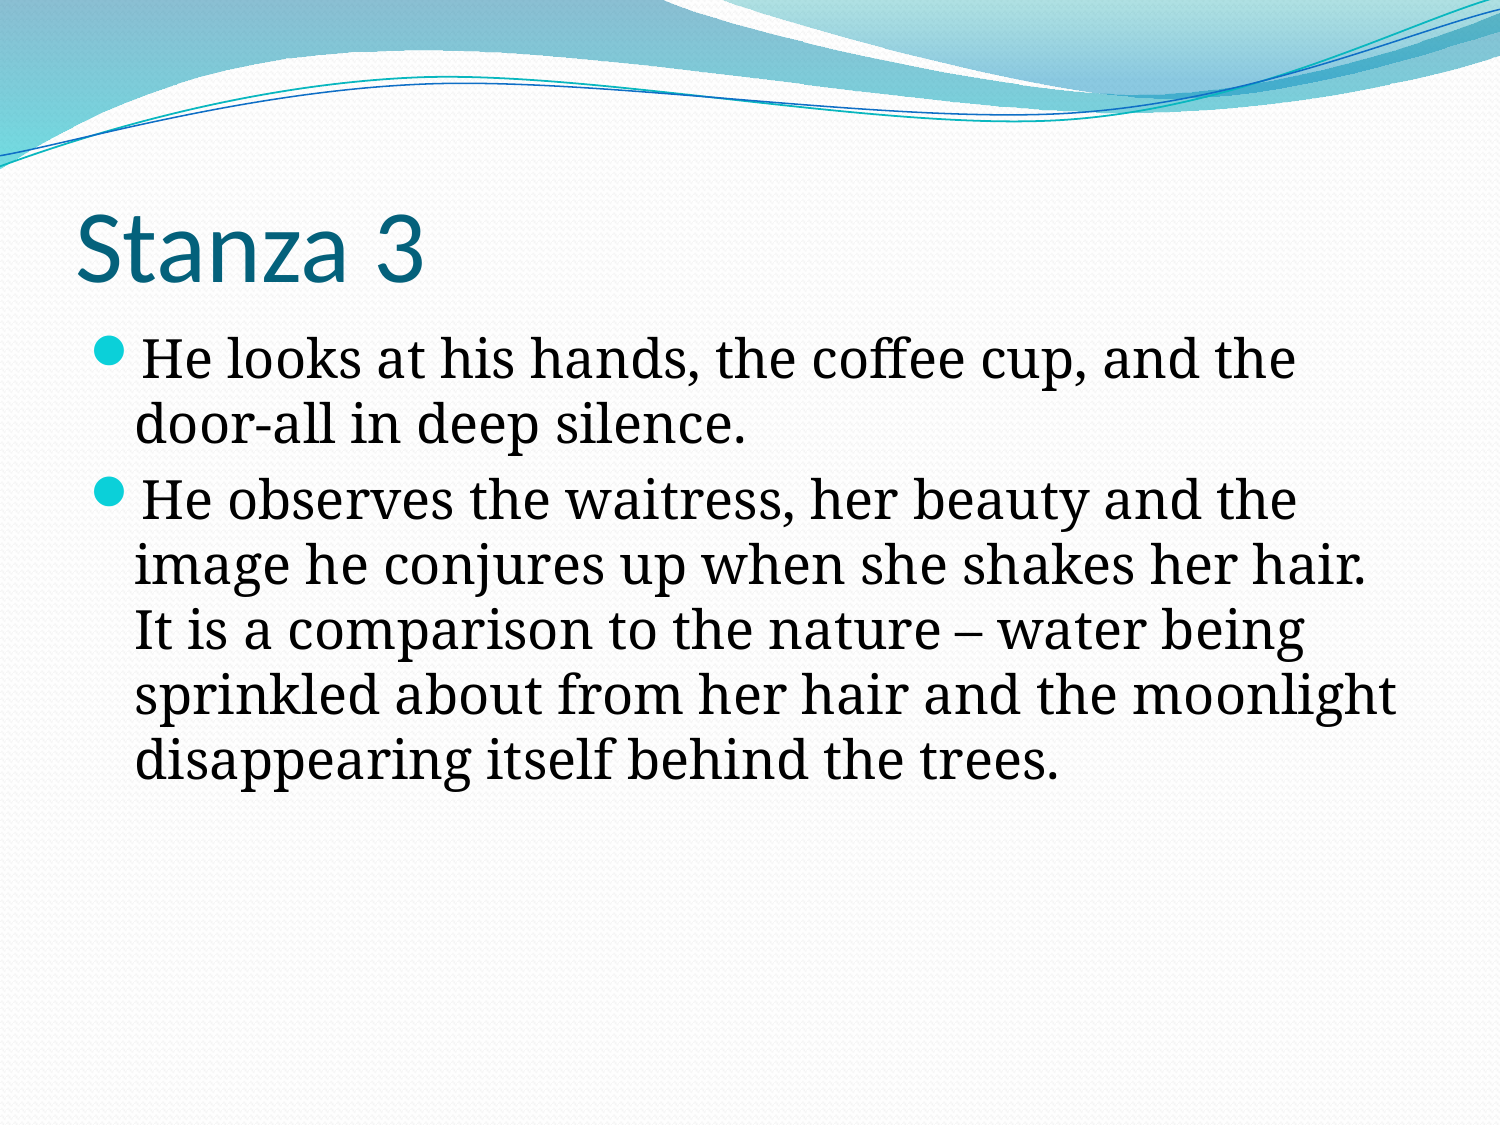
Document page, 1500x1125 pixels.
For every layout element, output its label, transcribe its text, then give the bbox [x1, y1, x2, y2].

title Stanza 3 [75, 115, 1425, 303]
list He looks at his hands, the coffee cup, and the door-all in deep silence. He observes the waitress, her beauty and the image he conjures up when she shakes her hair. It is a comparison to the nature – water being sprinkled about from her hair and the moonlight disappearing itself behind the trees. [75, 317, 1425, 1038]
